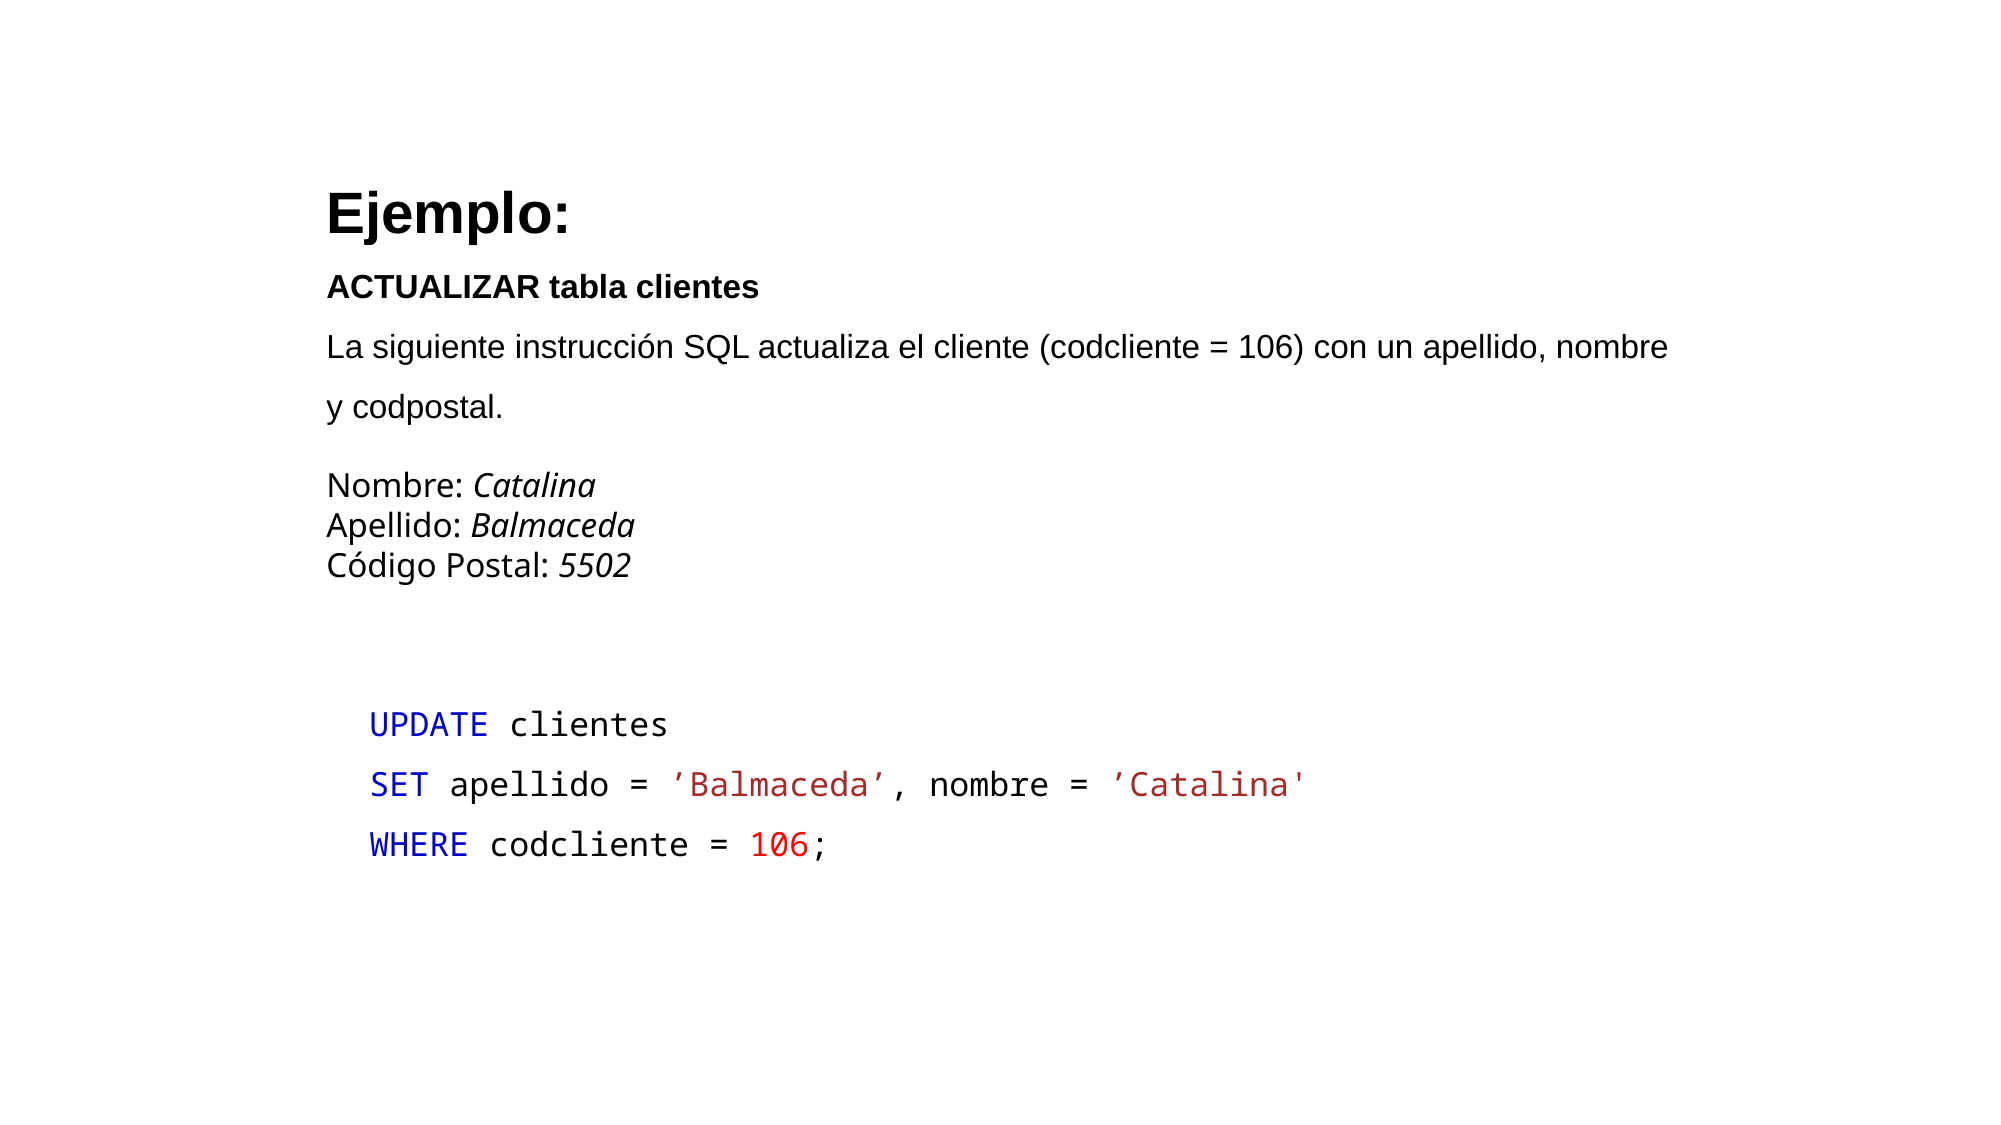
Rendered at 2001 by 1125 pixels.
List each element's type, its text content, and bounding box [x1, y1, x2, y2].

text_box UPDATE clientes SET apellido = ’Balmaceda’, nombre = ’Catalina' WHERE codcliente = 106; [354, 675, 1355, 871]
text_box Ejemplo: ACTUALIZAR tabla clientes La siguiente instrucción SQL actualiza el cliente (codcliente = 106) con un apellido, nombre y codpostal. Nombre: Catalina Apellido: Balmaceda Código Postal: 5502 [311, 132, 1689, 627]
